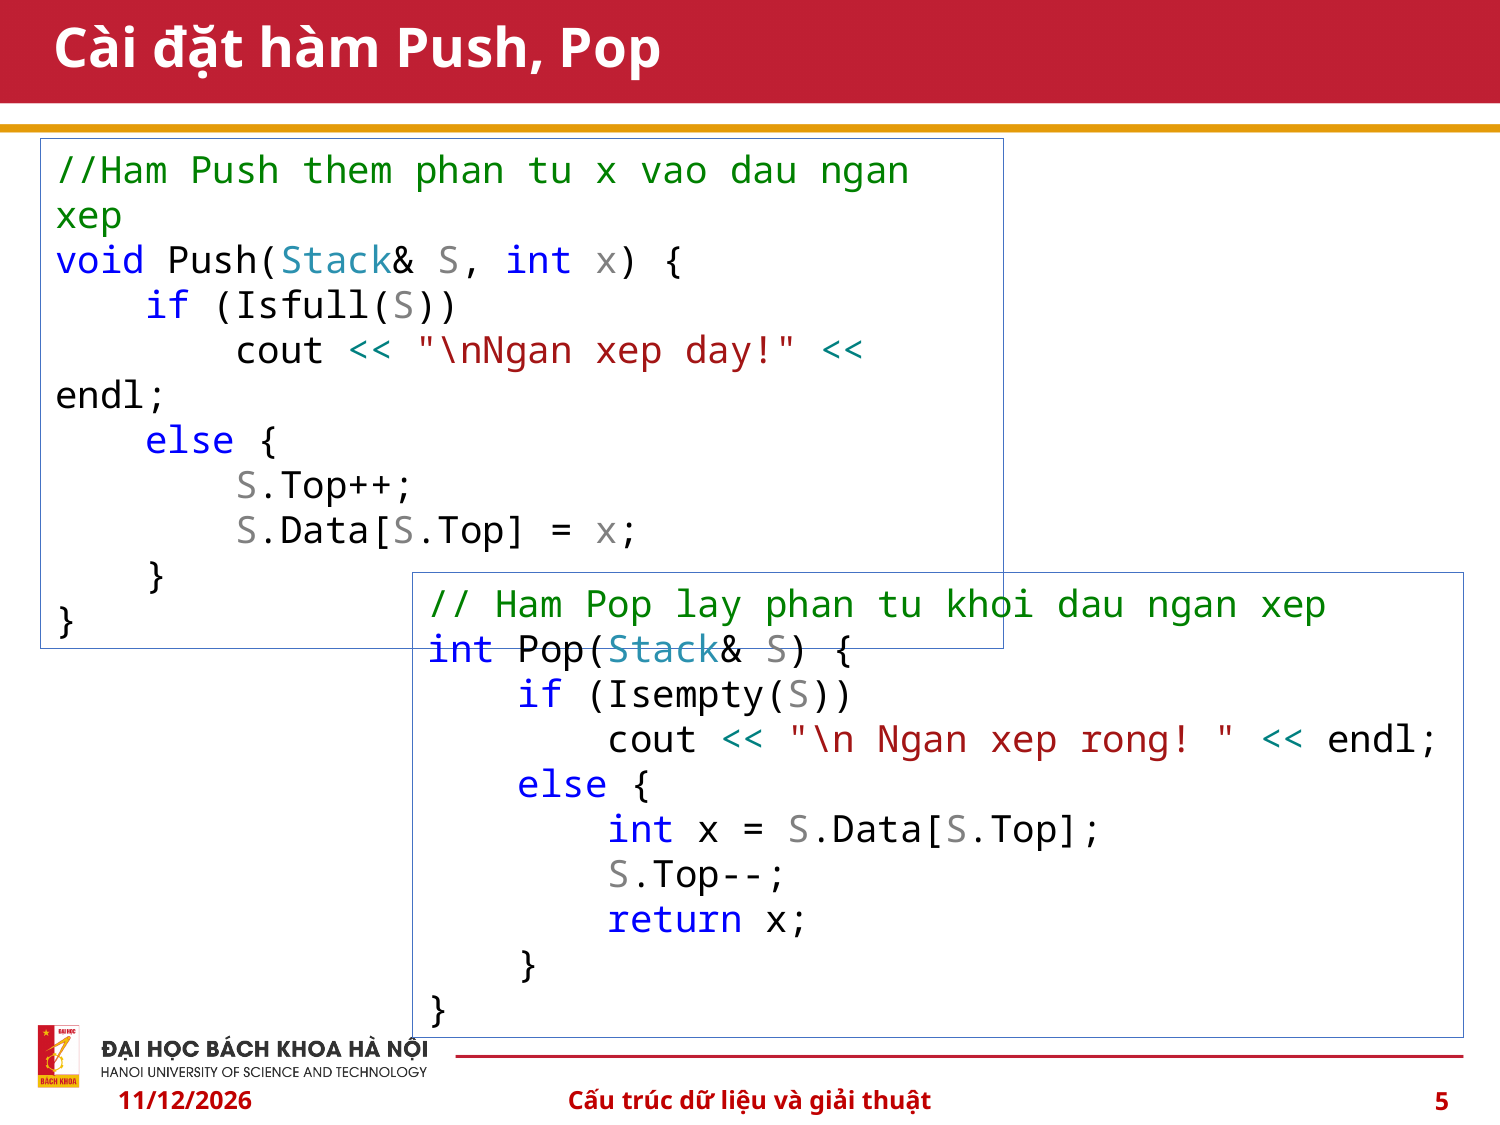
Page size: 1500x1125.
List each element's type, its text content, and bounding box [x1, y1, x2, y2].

picture [0, 0, 1500, 1125]
title Cài đặt hàm Push, Pop [38, 12, 1462, 87]
text_box // Ham Pop lay phan tu khoi dau ngan xep int Pop(Stack& S) { if (Isempty(S)) cout << "\n Ngan xep rong! " << endl; else { int x = S.Data[S.Top]; S.Top--; return x; } } [412, 572, 1464, 1038]
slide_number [103, 1076, 441, 1125]
text_box //Ham Push them phan tu x vao dau ngan xep void Push(Stack& S, int x) { if (Isfull(S)) cout << "\nNgan xep day!" << endl; else { S.Top++; S.Data[S.Top] = x; } } [40, 138, 1004, 649]
slide_number 5 [1126, 1078, 1464, 1125]
footer Cấu trúc dữ liệu và giải thuật [496, 1076, 1004, 1125]
